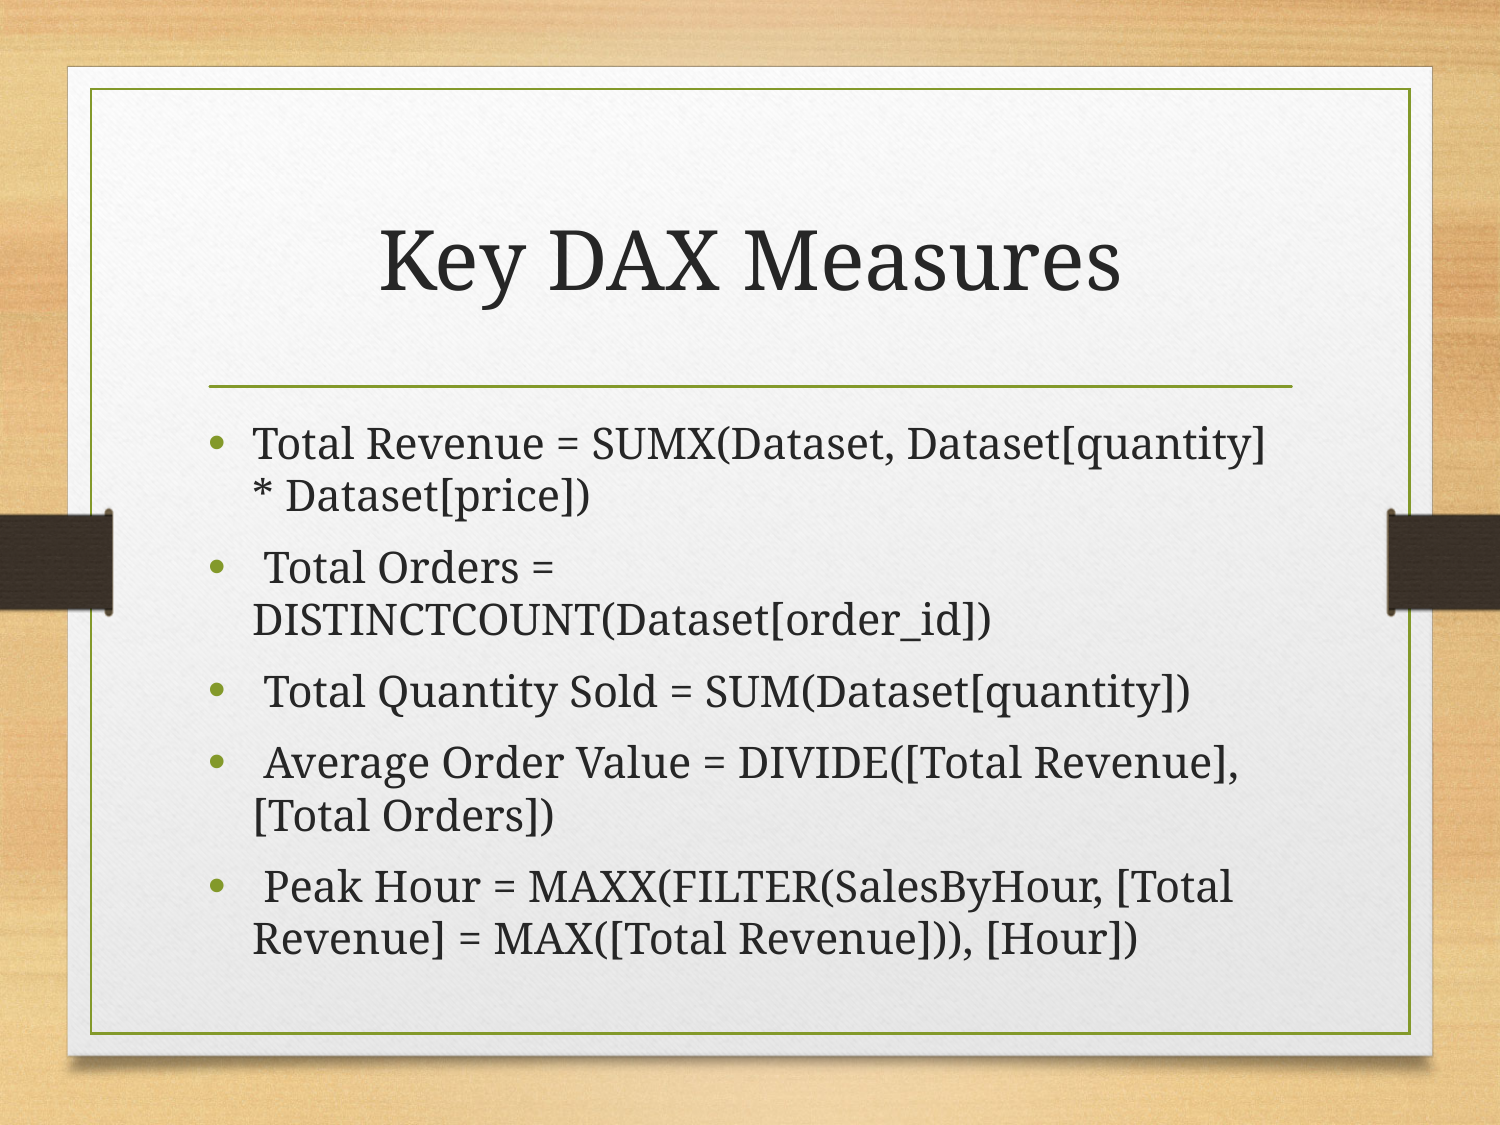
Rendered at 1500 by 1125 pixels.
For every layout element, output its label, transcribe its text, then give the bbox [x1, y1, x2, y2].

list Total Revenue = SUMX(Dataset, Dataset[quantity] * Dataset[price]) Total Orders = DISTINCTCOUNT(Dataset[order_id]) Total Quantity Sold = SUM(Dataset[quantity]) Average Order Value = DIVIDE([Total Revenue], [Total Orders]) Peak Hour = MAXX(FILTER(SalesByHour, [Total Revenue] = MAX([Total Revenue])), [Hour]) [193, 408, 1309, 974]
picture [0, 0, 1500, 1125]
title Key DAX Measures [193, 150, 1309, 365]
